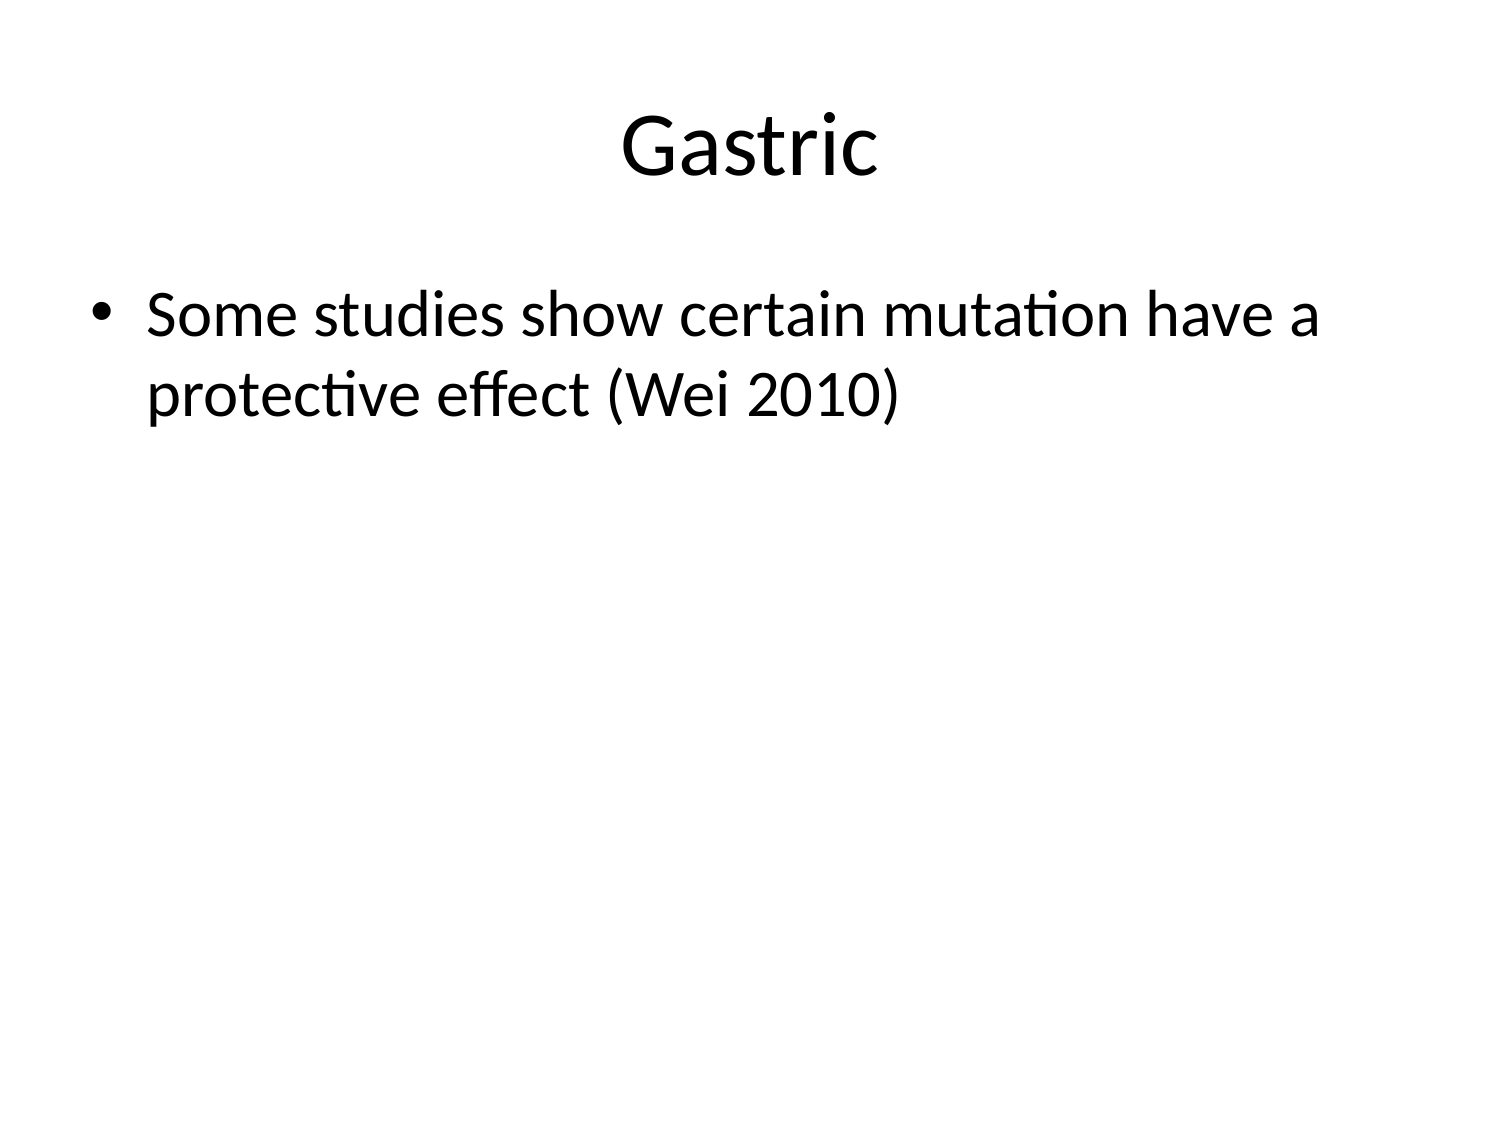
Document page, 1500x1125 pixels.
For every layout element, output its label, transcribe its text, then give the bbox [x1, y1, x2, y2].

title Gastric [75, 45, 1425, 233]
list Some studies show certain mutation have a protective effect (Wei 2010) [75, 262, 1425, 1005]
